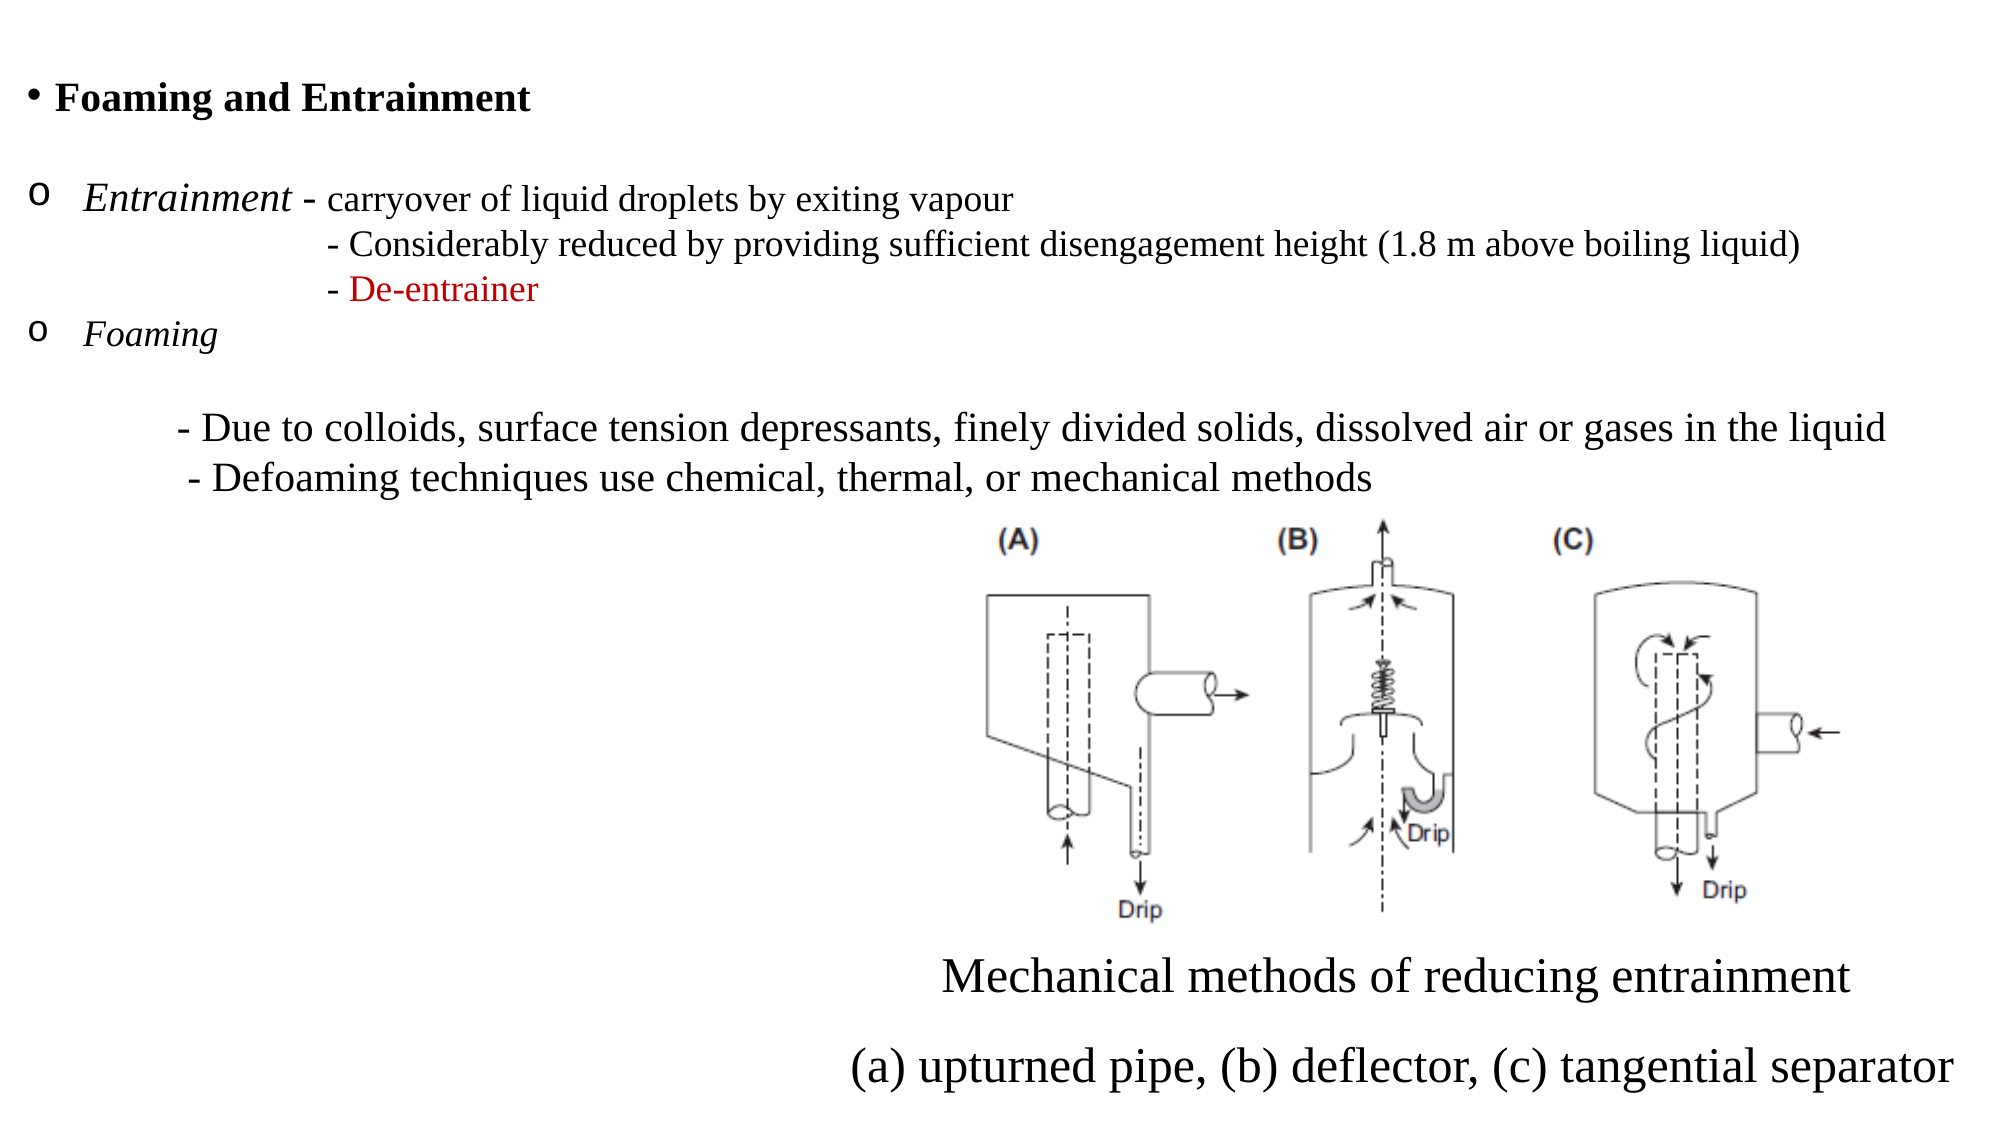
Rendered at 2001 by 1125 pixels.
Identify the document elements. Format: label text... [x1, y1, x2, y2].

text_box Mechanical methods of reducing entrainment (a) upturned pipe, (b) deflector, (c) tangential separator [829, 926, 1977, 1100]
text_box Foaming and Entrainment Entrainment - carryover of liquid droplets by exiting vapour - Considerably reduced by providing sufficient disengagement height (1.8 m above boiling liquid) - De-entrainer Foaming - Due to colloids, surface tension depressants, finely divided solids, dissolved air or gases in the liquid - Defoaming techniques use chemical, thermal, or mechanical methods [12, 61, 2000, 507]
picture [890, 487, 1858, 927]
